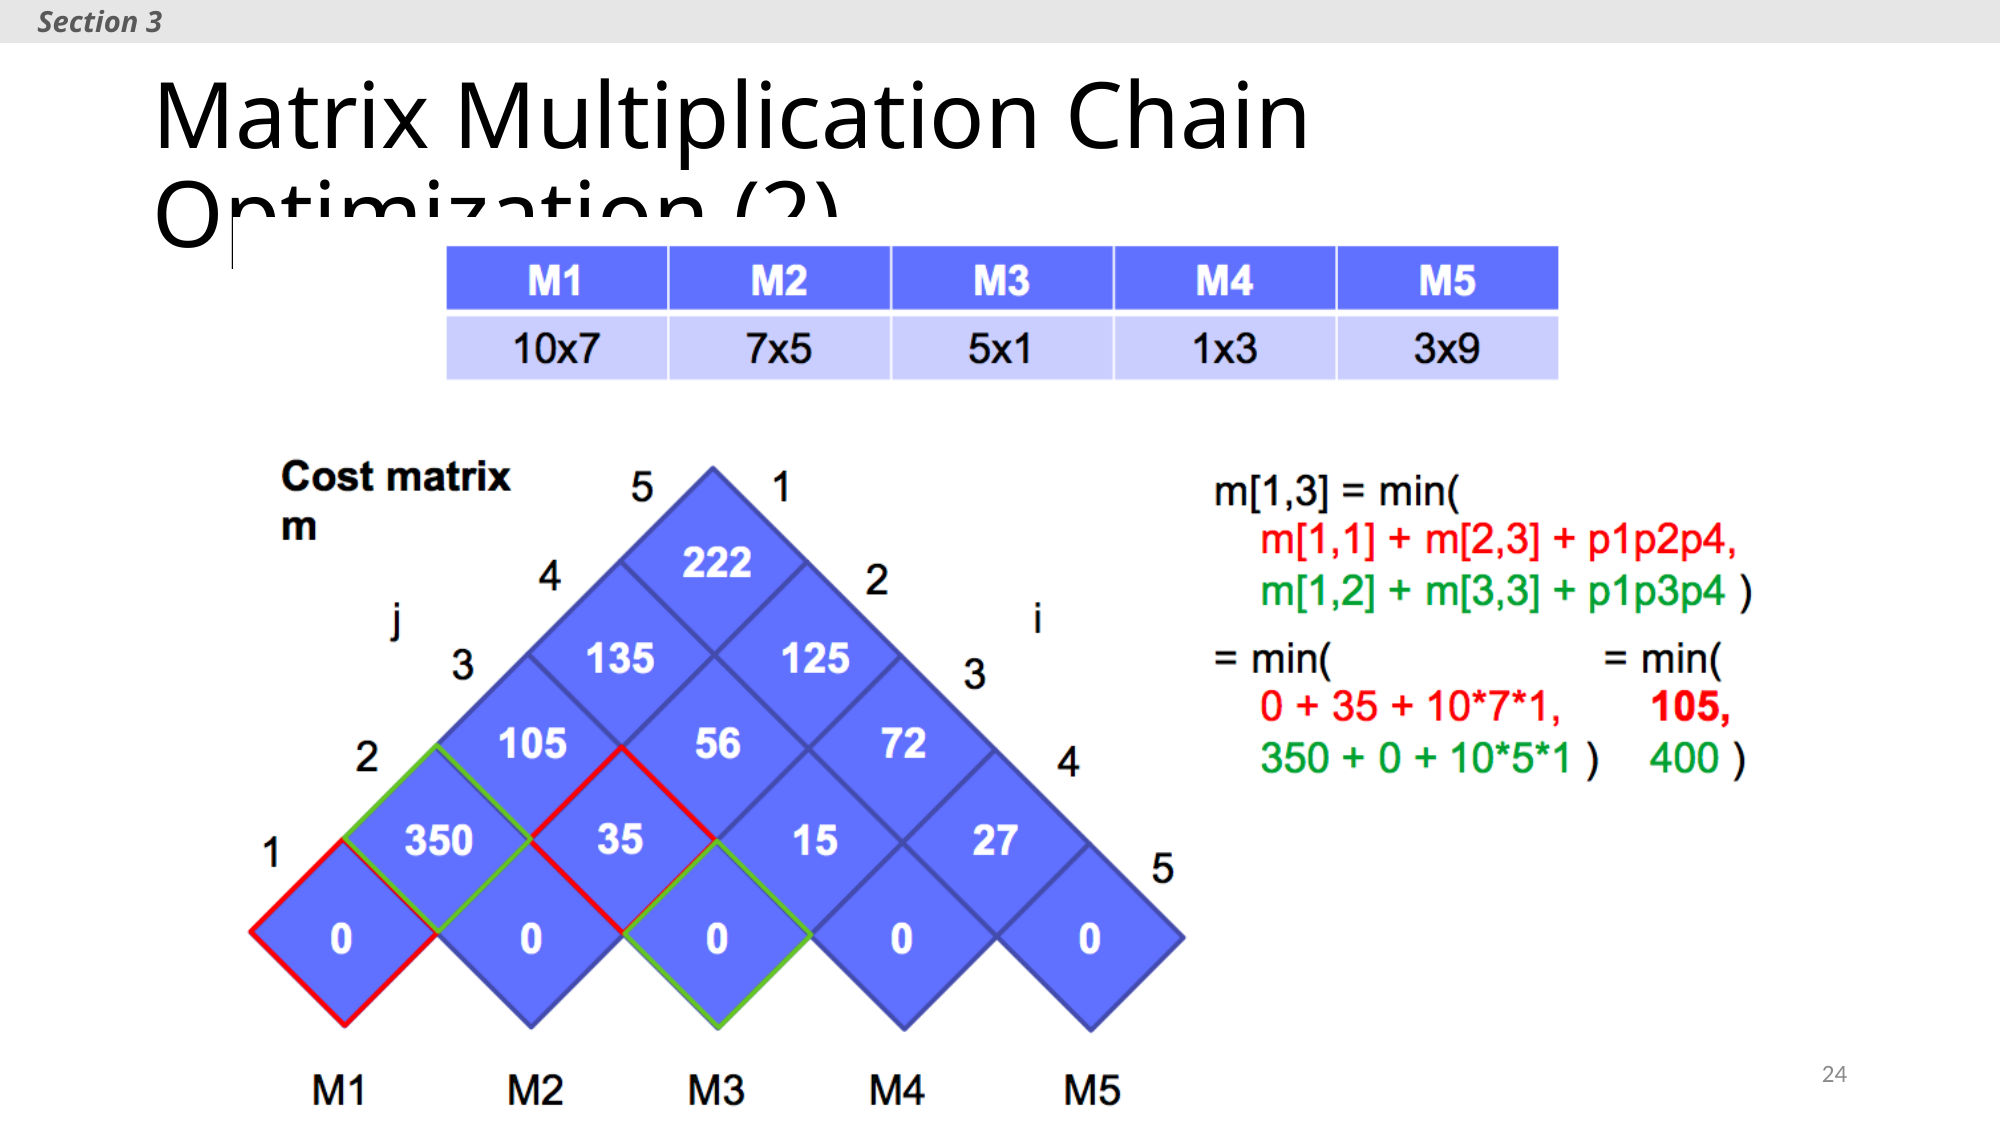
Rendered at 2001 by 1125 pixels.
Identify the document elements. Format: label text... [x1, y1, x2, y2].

slide_number 24 [1767, 1042, 1863, 1103]
title Matrix Multiplication Chain Optimization (2) [137, 59, 1863, 278]
picture [232, 217, 1767, 1125]
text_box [0, 0, 2000, 47]
